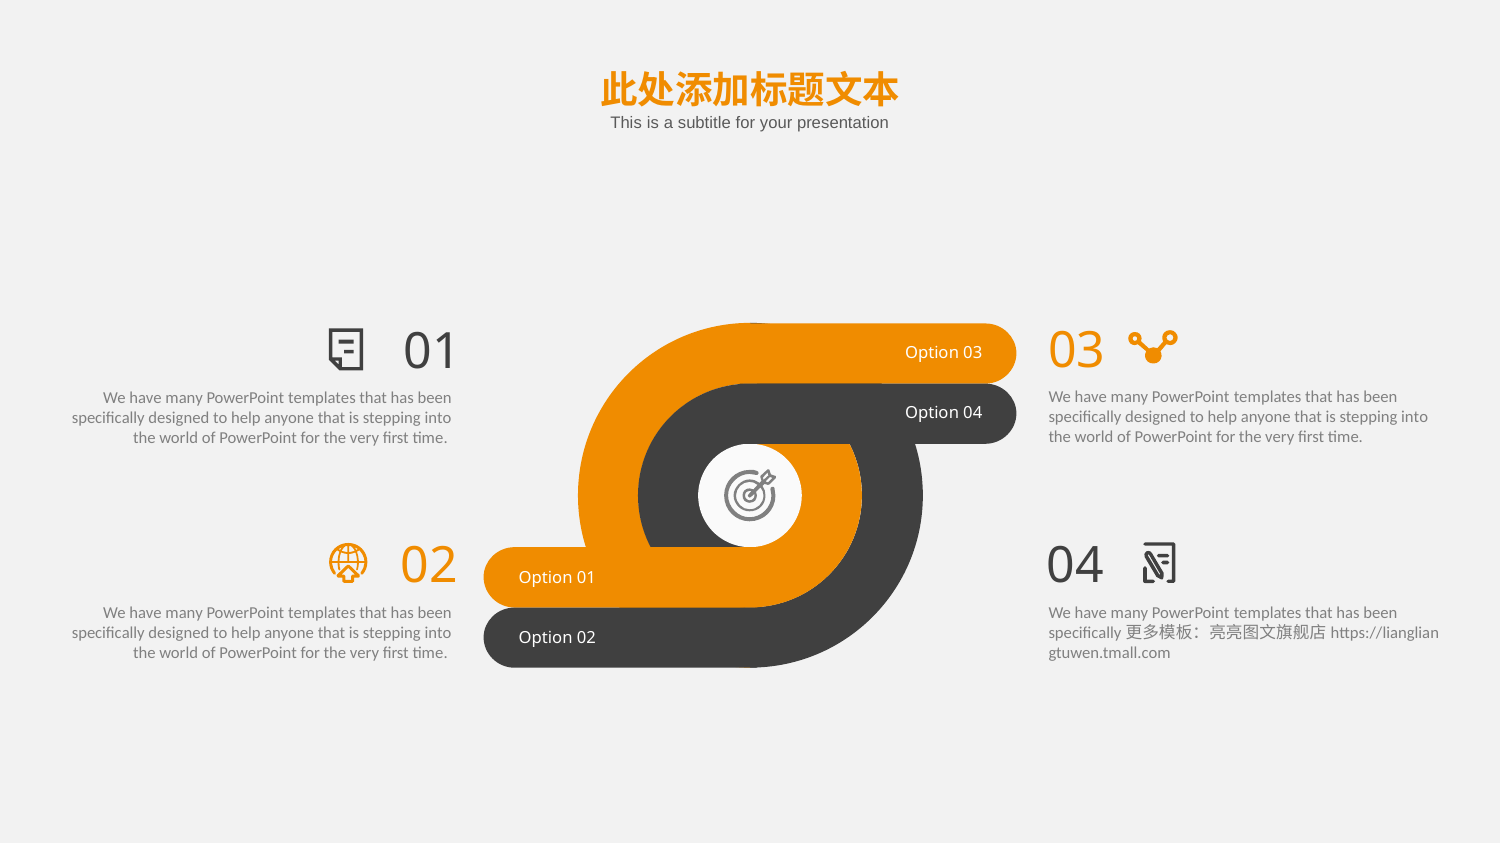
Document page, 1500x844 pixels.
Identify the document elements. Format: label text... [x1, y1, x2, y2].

text_box 04 [1031, 525, 1119, 601]
text_box [724, 469, 776, 522]
text_box This is a subtitle for your presentation [602, 112, 898, 133]
text_box [758, 444, 862, 608]
text_box [329, 542, 368, 583]
text_box [739, 383, 1017, 444]
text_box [328, 328, 364, 371]
text_box 此处添加标题文本 [567, 58, 933, 119]
text_box 01 [389, 310, 476, 386]
text_box We have many PowerPoint templates that has been specifically designed to help anyone that is stepping into the world of PowerPoint for the very first time. [41, 594, 467, 669]
text_box We have many PowerPoint templates that has been specifically designed to help anyone that is stepping into the world of PowerPoint for the very first time. [1033, 378, 1460, 454]
text_box We have many PowerPoint templates that has been specifically designed to help anyone that is stepping into the world of PowerPoint for the very first time. [41, 379, 467, 455]
text_box [739, 323, 1017, 384]
text_box Option 04 [890, 395, 998, 430]
text_box [758, 444, 923, 668]
text_box 02 [385, 525, 473, 601]
text_box Option 01 [503, 559, 611, 595]
text_box Option 02 [503, 620, 611, 655]
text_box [1142, 542, 1176, 584]
text_box [483, 547, 758, 608]
text_box [483, 607, 758, 668]
text_box [637, 384, 739, 547]
text_box Option 03 [890, 334, 998, 370]
text_box We have many PowerPoint templates that has been specifically更多模板：亮亮图文旗舰店https://liangliangtuwen.tmall.com [1033, 594, 1460, 669]
text_box 03 [1033, 309, 1121, 385]
text_box [577, 323, 739, 547]
text_box [698, 444, 802, 547]
text_box [1128, 330, 1178, 364]
